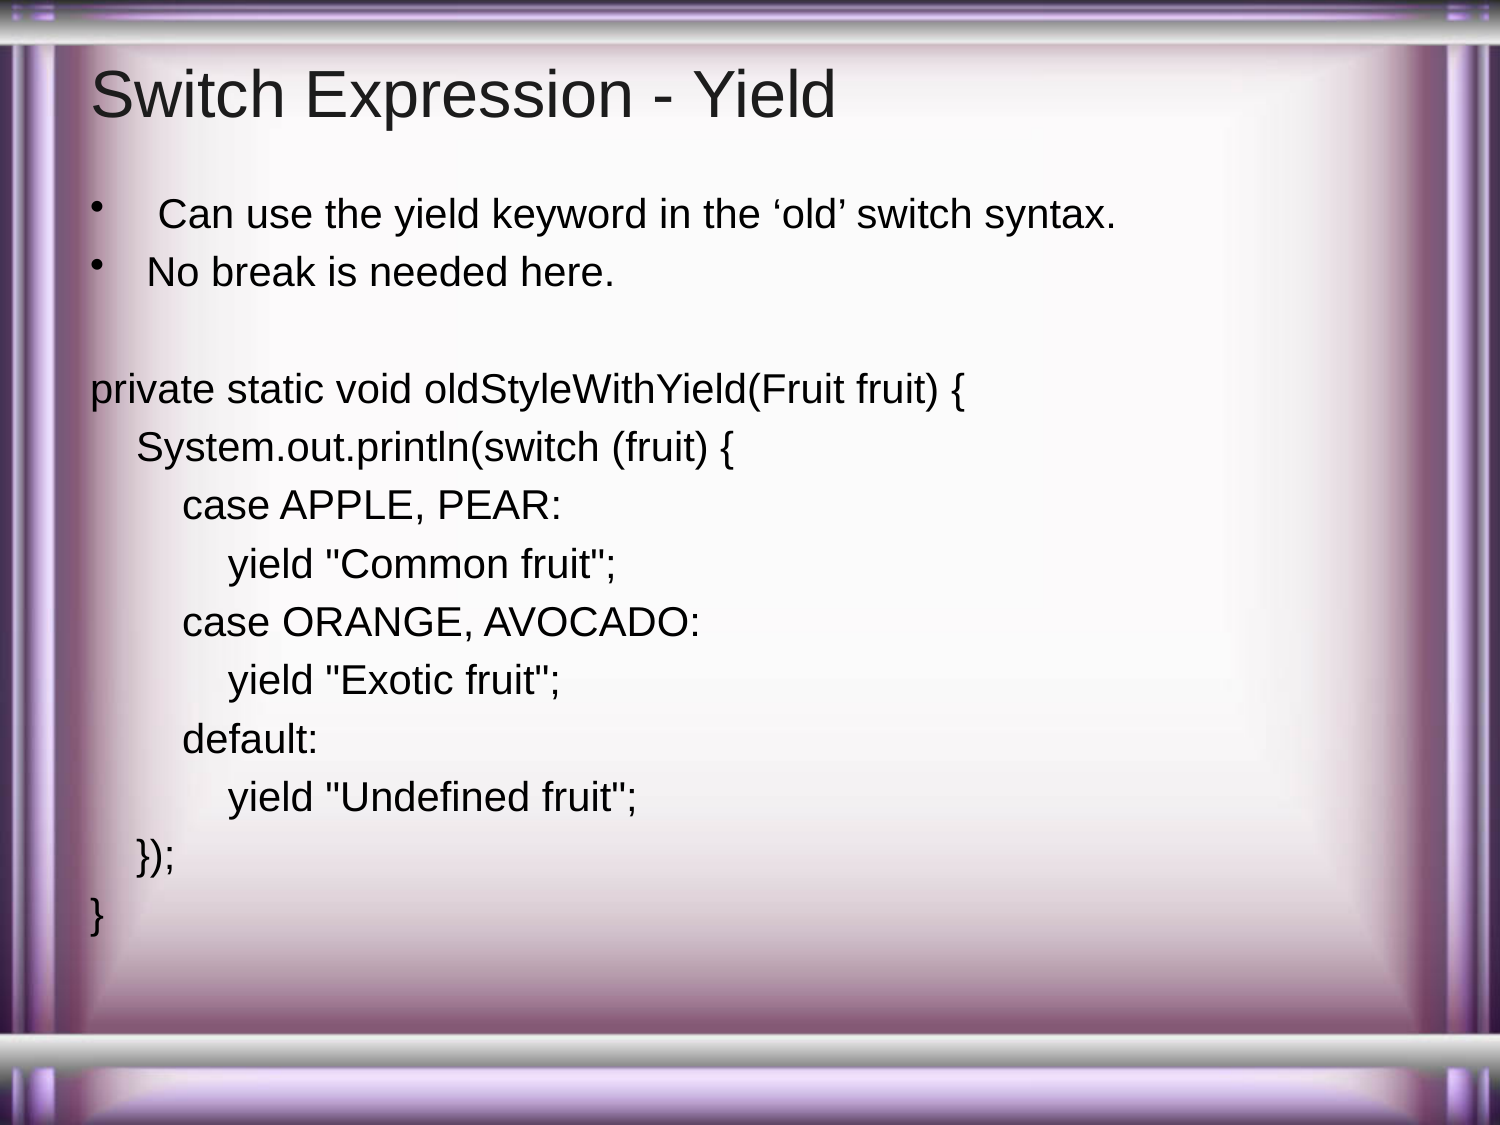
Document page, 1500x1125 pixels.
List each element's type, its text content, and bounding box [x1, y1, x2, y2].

title Switch Expression - Yield [75, 45, 1425, 138]
picture [0, 0, 1500, 1125]
list Can use the yield keyword in the ‘old’ switch syntax. No break is needed here. private static void oldStyleWithYield(Fruit fruit) { System.out.println(switch (fruit) { case APPLE, PEAR: yield "Common fruit"; case ORANGE, AVOCADO: yield "Exotic fruit"; default: yield "Undefined fruit"; }); } [75, 178, 1428, 1005]
